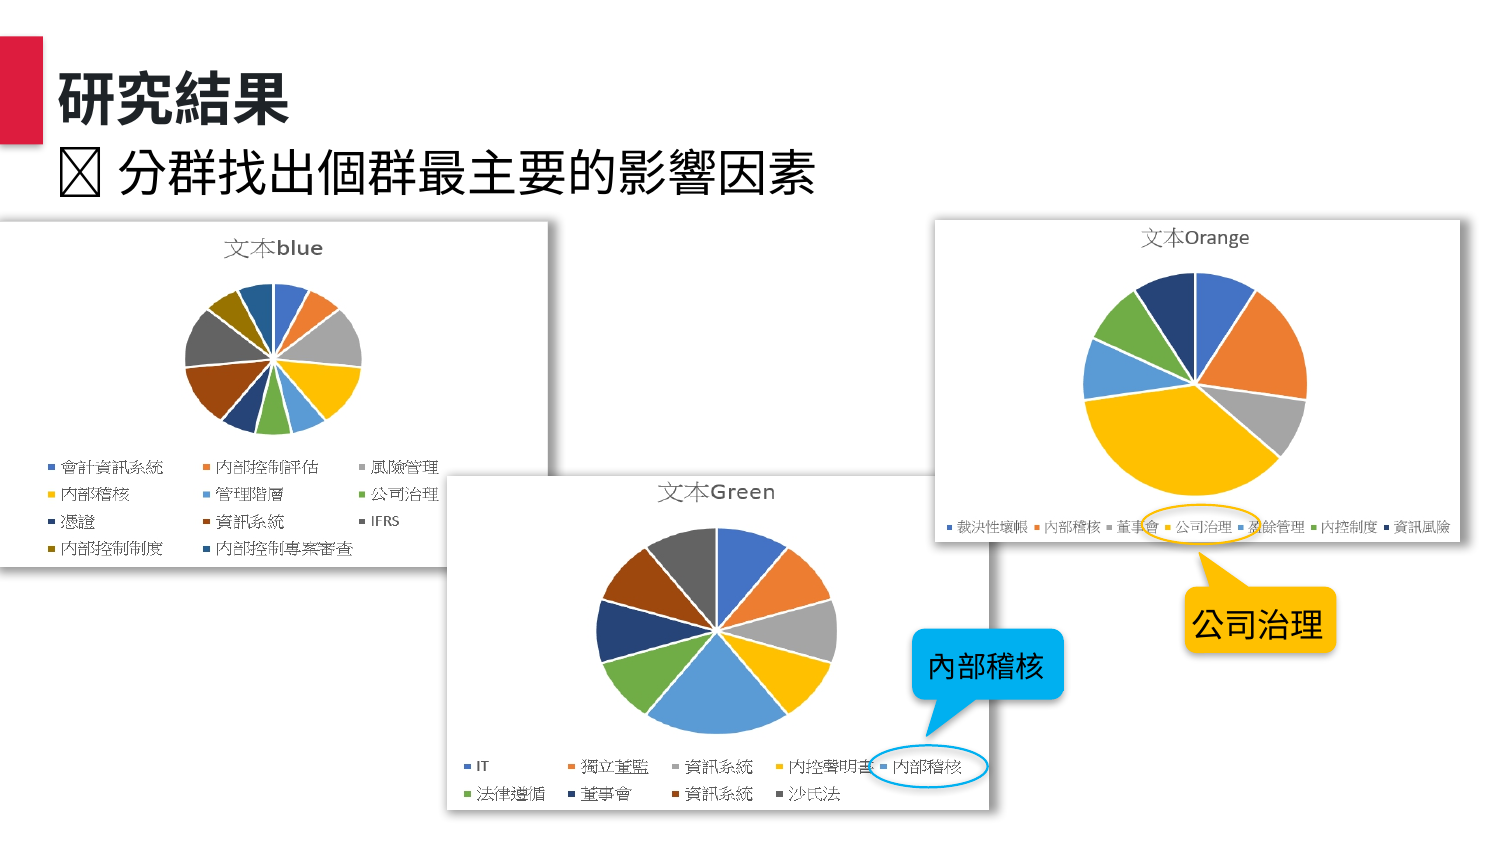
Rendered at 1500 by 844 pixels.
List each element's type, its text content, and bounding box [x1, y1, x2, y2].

text_box [0, 36, 44, 145]
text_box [868, 629, 1064, 789]
text_box 研究結果 [42, 47, 316, 134]
picture [0, 220, 1461, 810]
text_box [1141, 504, 1374, 653]
text_box 分群找出個群最主要的影響因素 [40, 134, 833, 209]
